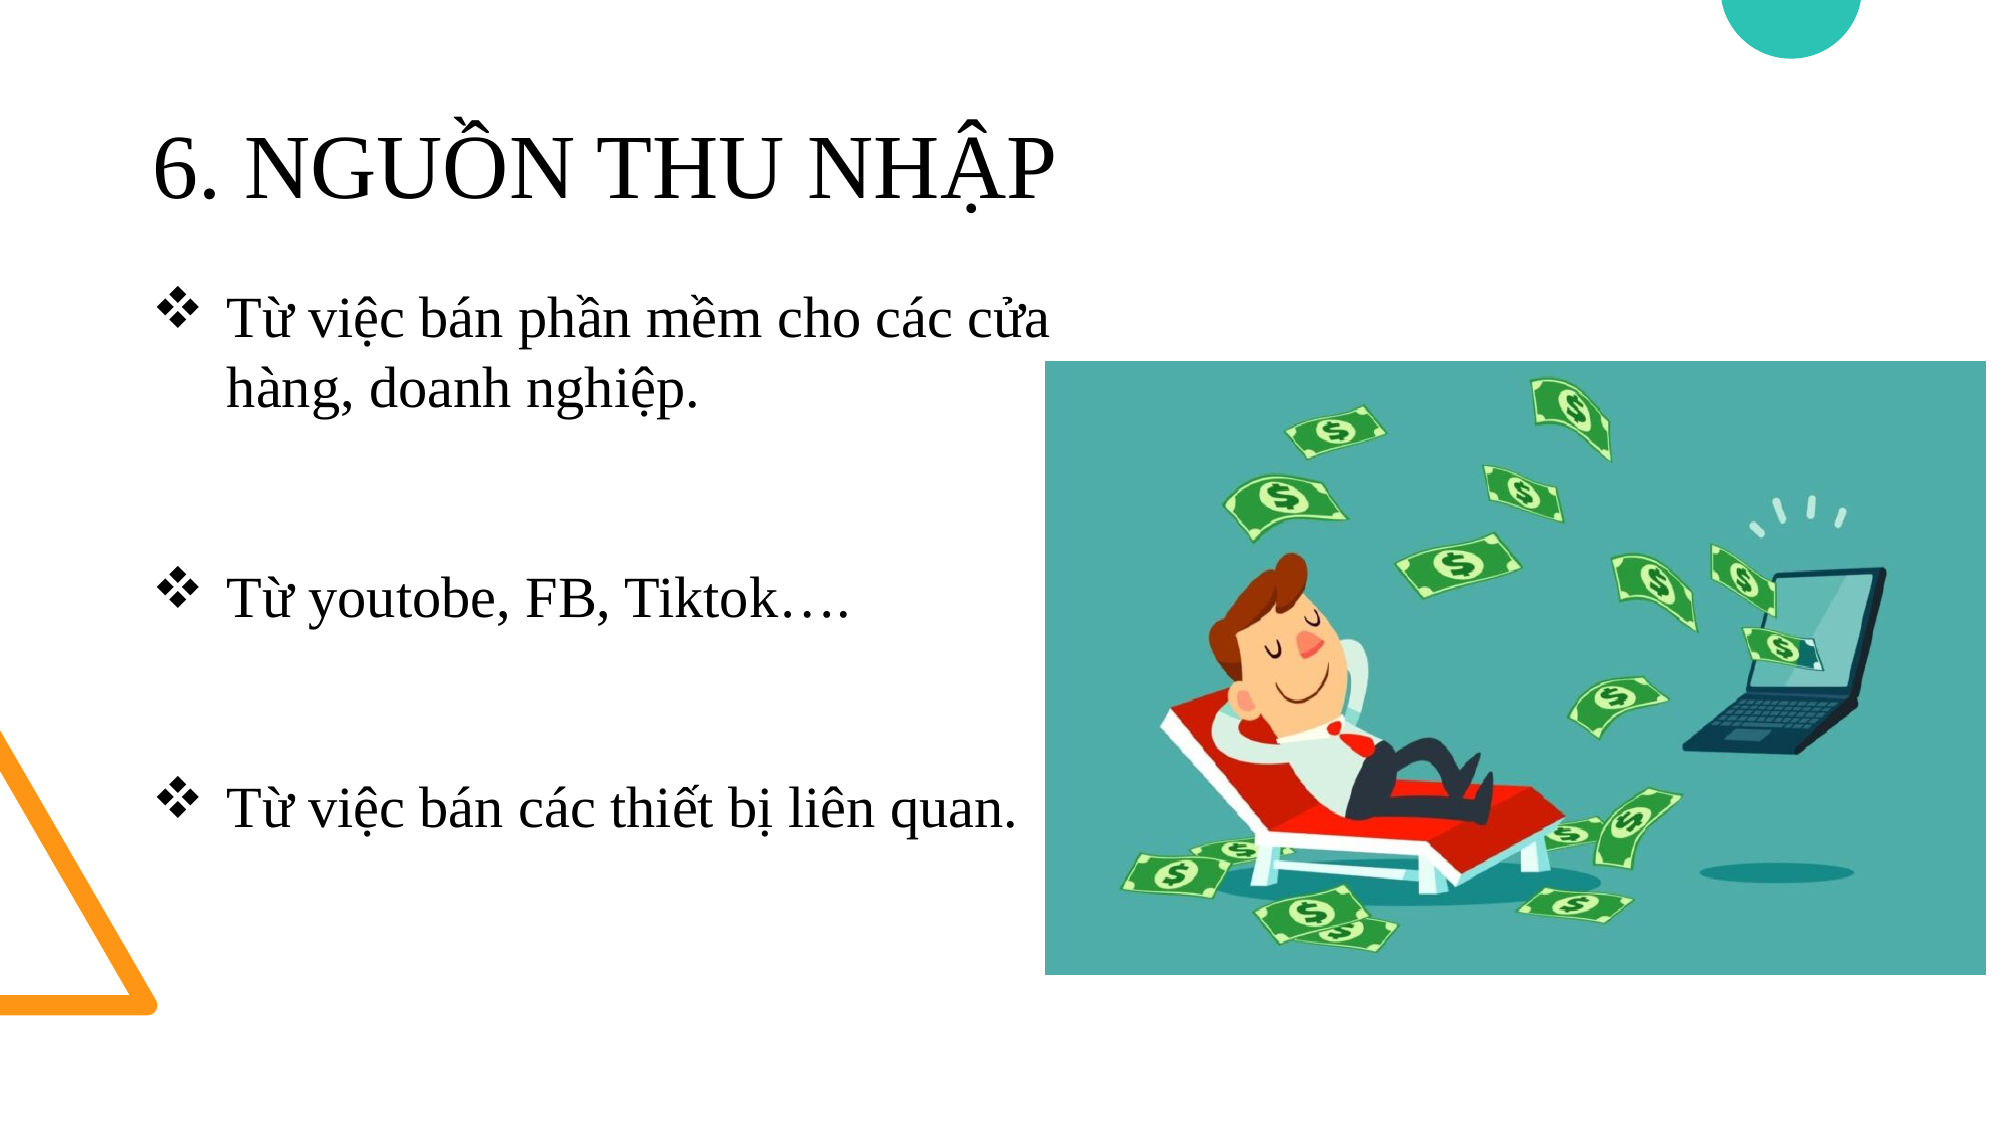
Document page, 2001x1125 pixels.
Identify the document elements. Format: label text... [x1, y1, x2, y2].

text_box Từ việc bán phần mềm cho các cửa hàng, doanh nghiệp. Từ youtobe, FB, Tiktok…. Từ việc bán các thiết bị liên quan. [137, 272, 1180, 847]
title 6. NGUỒN THU NHẬP [137, 59, 1863, 278]
picture [1045, 361, 1986, 975]
